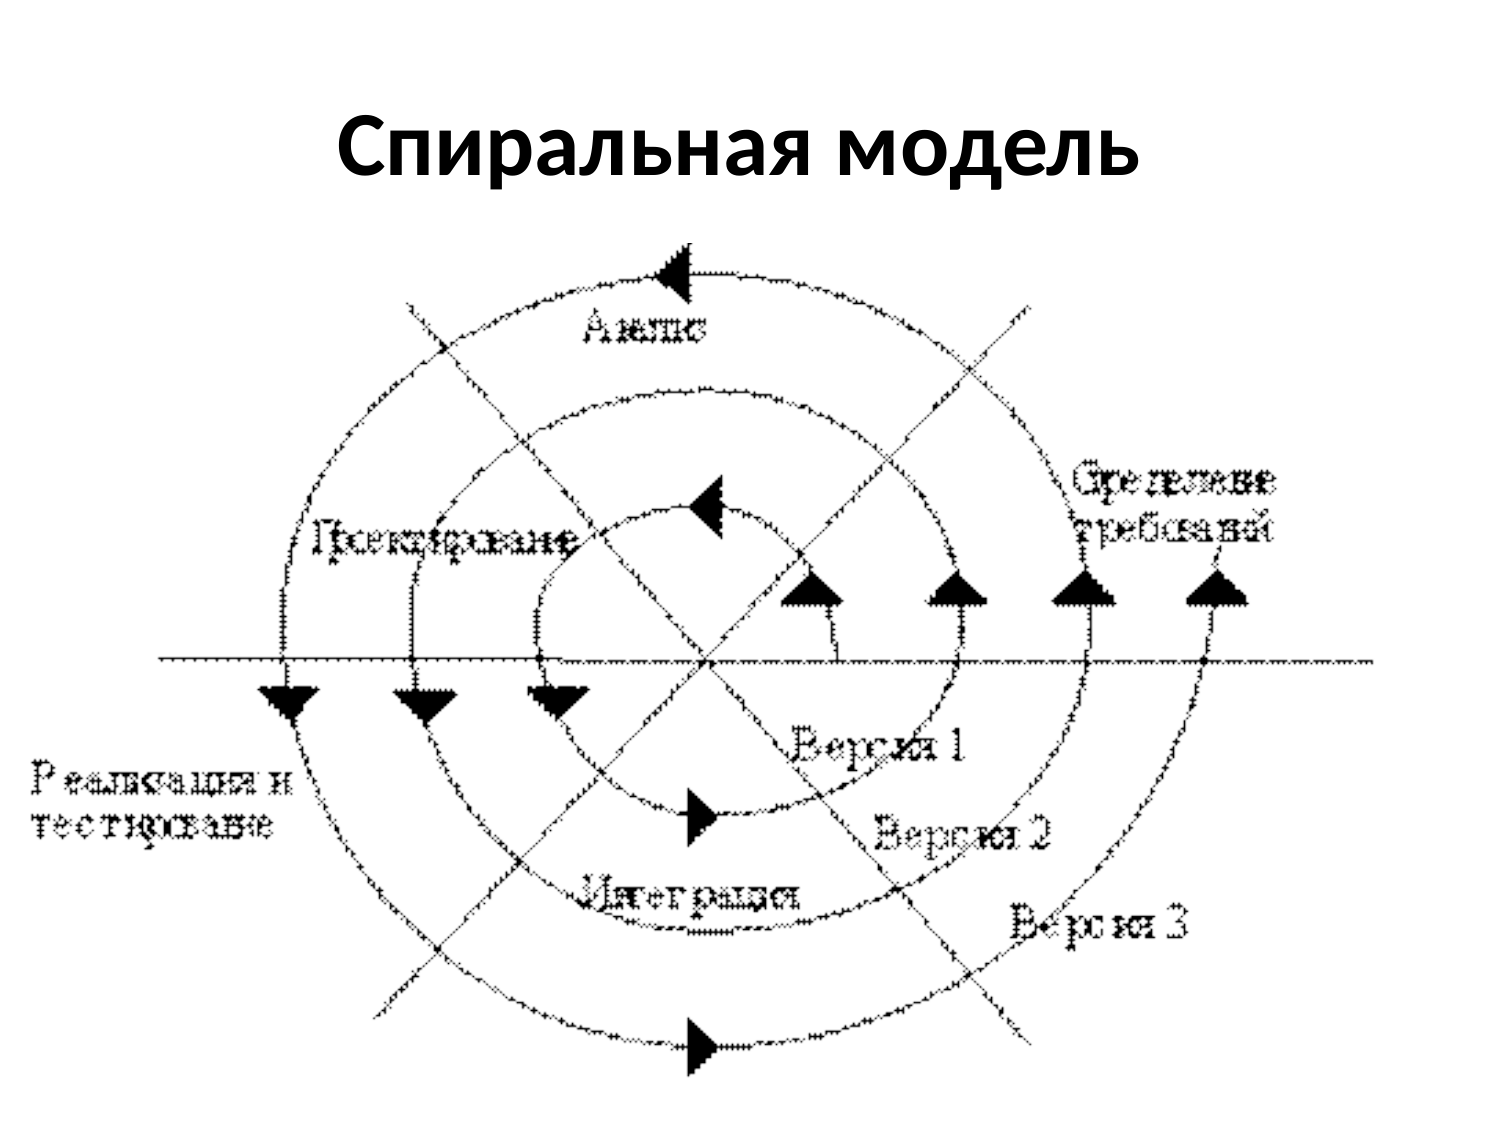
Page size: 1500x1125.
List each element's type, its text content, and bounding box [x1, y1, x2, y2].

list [29, 243, 1377, 1083]
title Спиральная модель [75, 45, 1425, 233]
